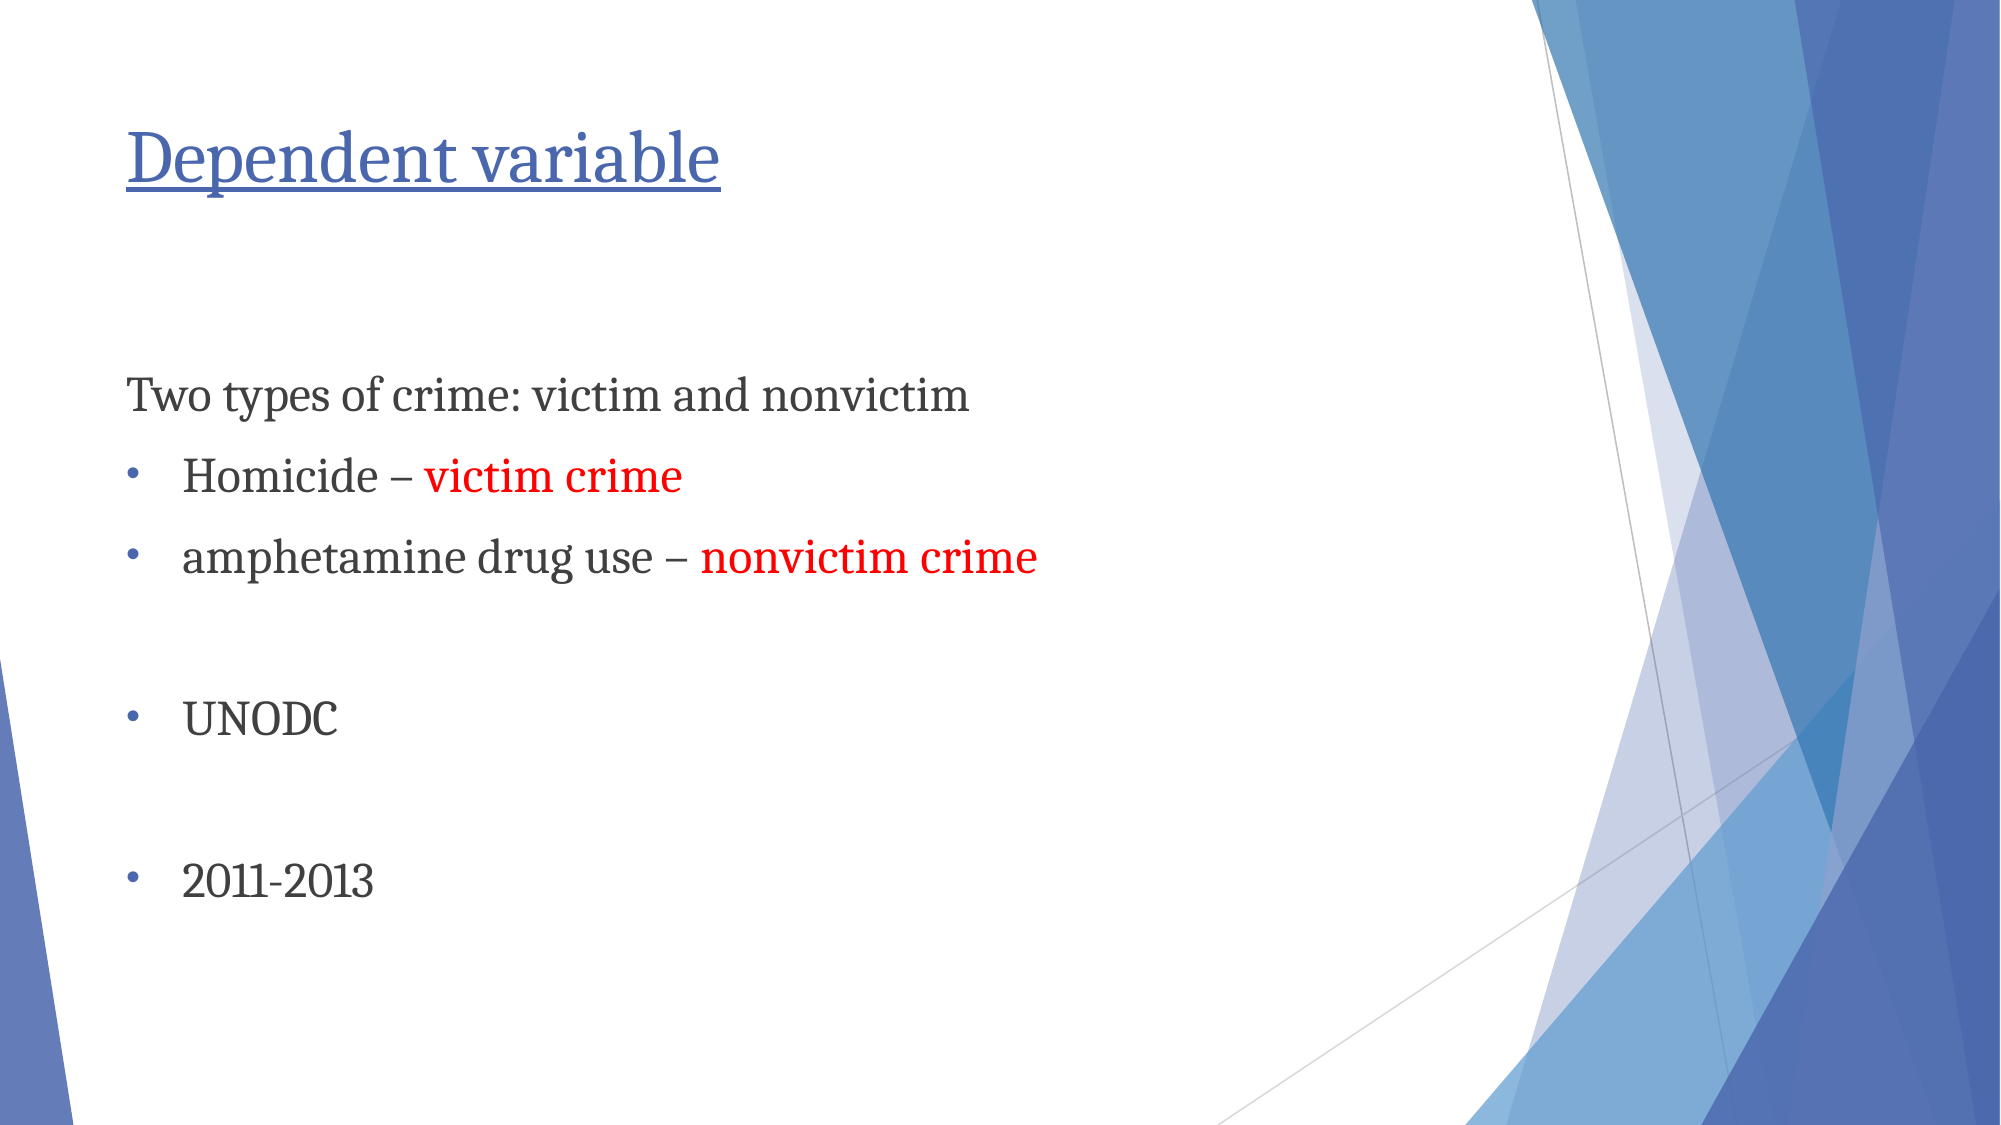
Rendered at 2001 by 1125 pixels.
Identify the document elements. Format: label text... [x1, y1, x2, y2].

list Two types of crime: victim and nonvictim Homicide – victim crime amphetamine drug use – nonvictim crime UNODC 2011-2013 [111, 354, 1522, 992]
title Dependent variable [111, 99, 1522, 317]
